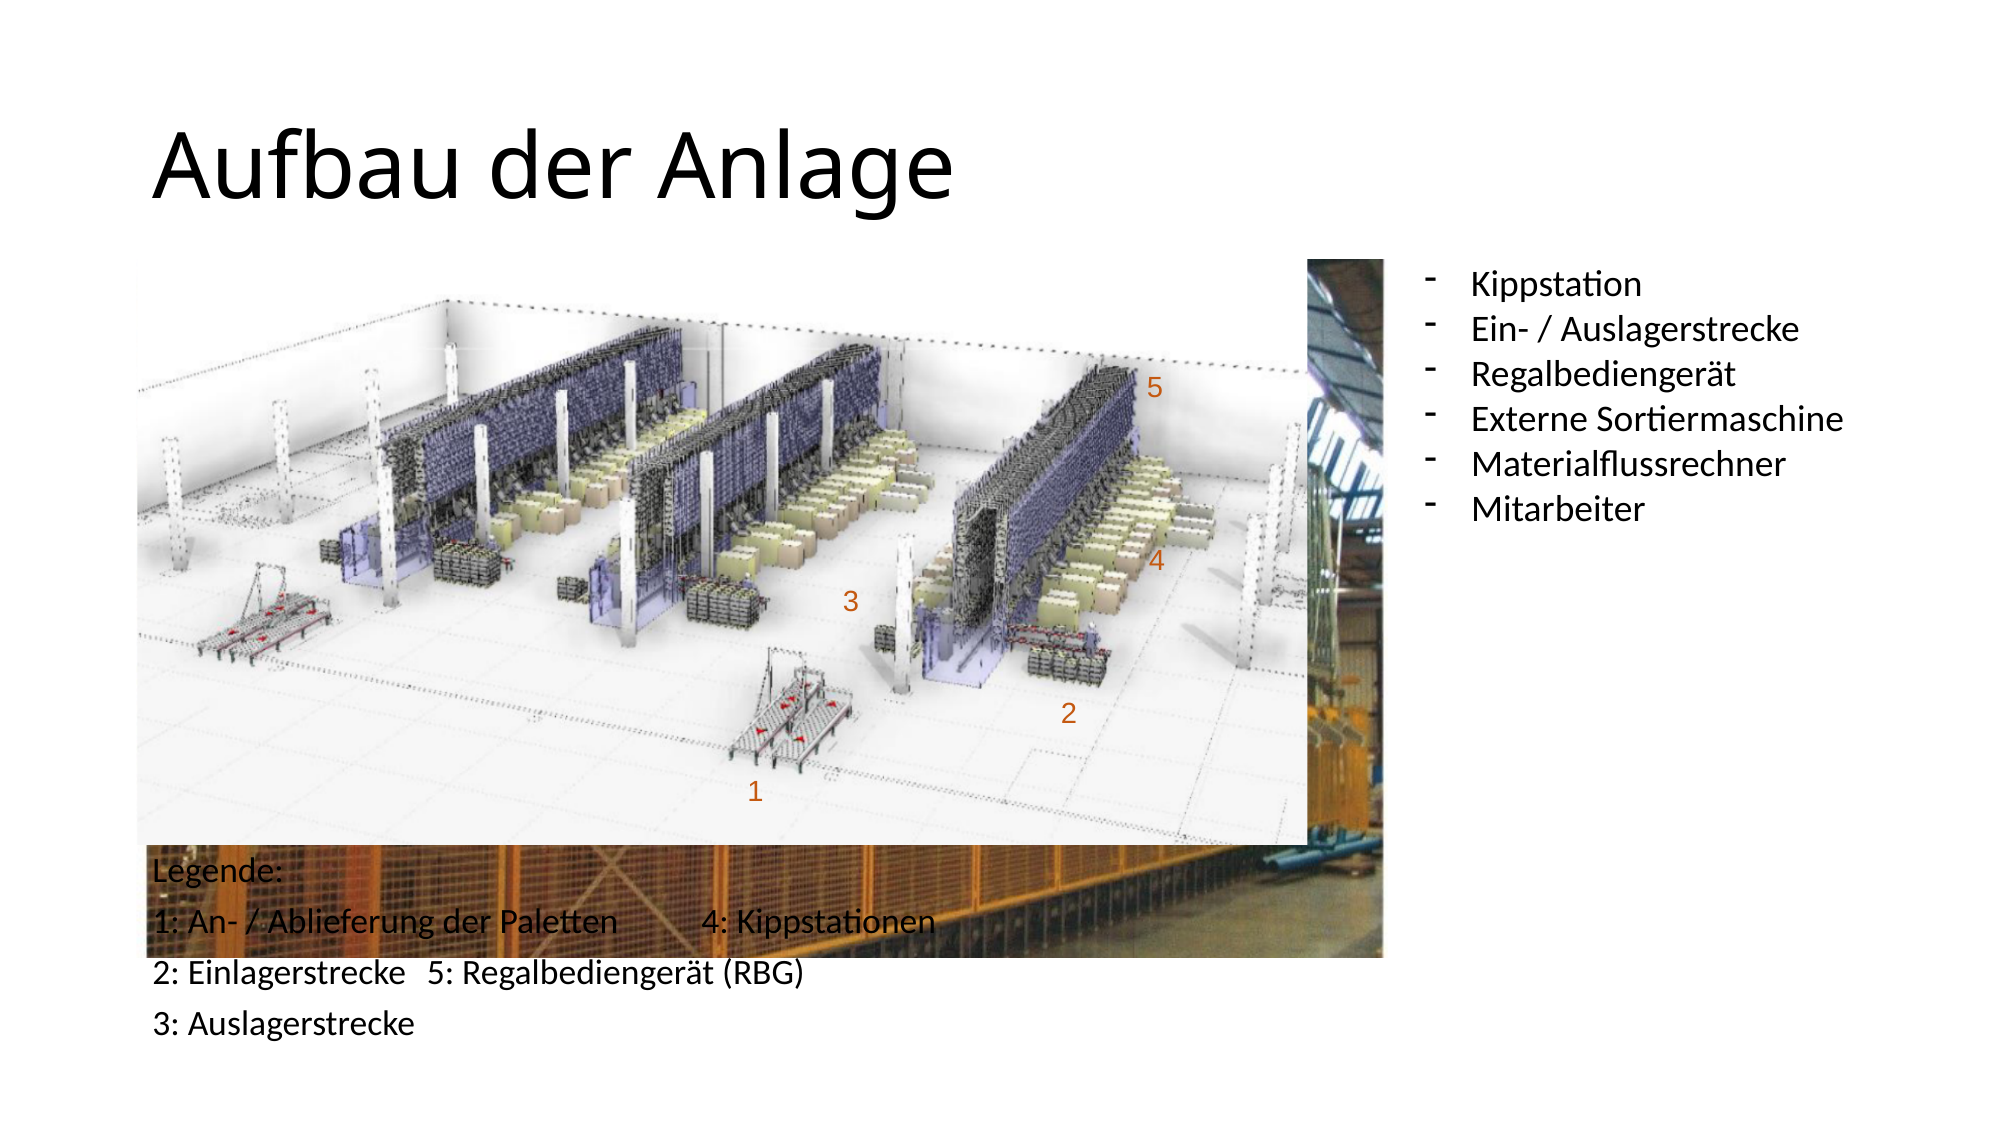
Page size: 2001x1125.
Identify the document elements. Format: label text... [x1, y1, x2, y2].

title Aufbau der Anlage [137, 59, 1863, 278]
list Legende: 1: An- / Ablieferung der Paletten 4: Kippstationen 2: Einlagerstrecke 5: Regalbediengerät (RBG) 3: Auslagerstrecke [137, 958, 1229, 1053]
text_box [137, 259, 1308, 845]
text_box Kippstation Ein- / Auslagerstrecke Regalbediengerät Externe Sortiermaschine Materialflussrechner Mitarbeiter [1409, 251, 1886, 537]
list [128, 259, 1401, 958]
